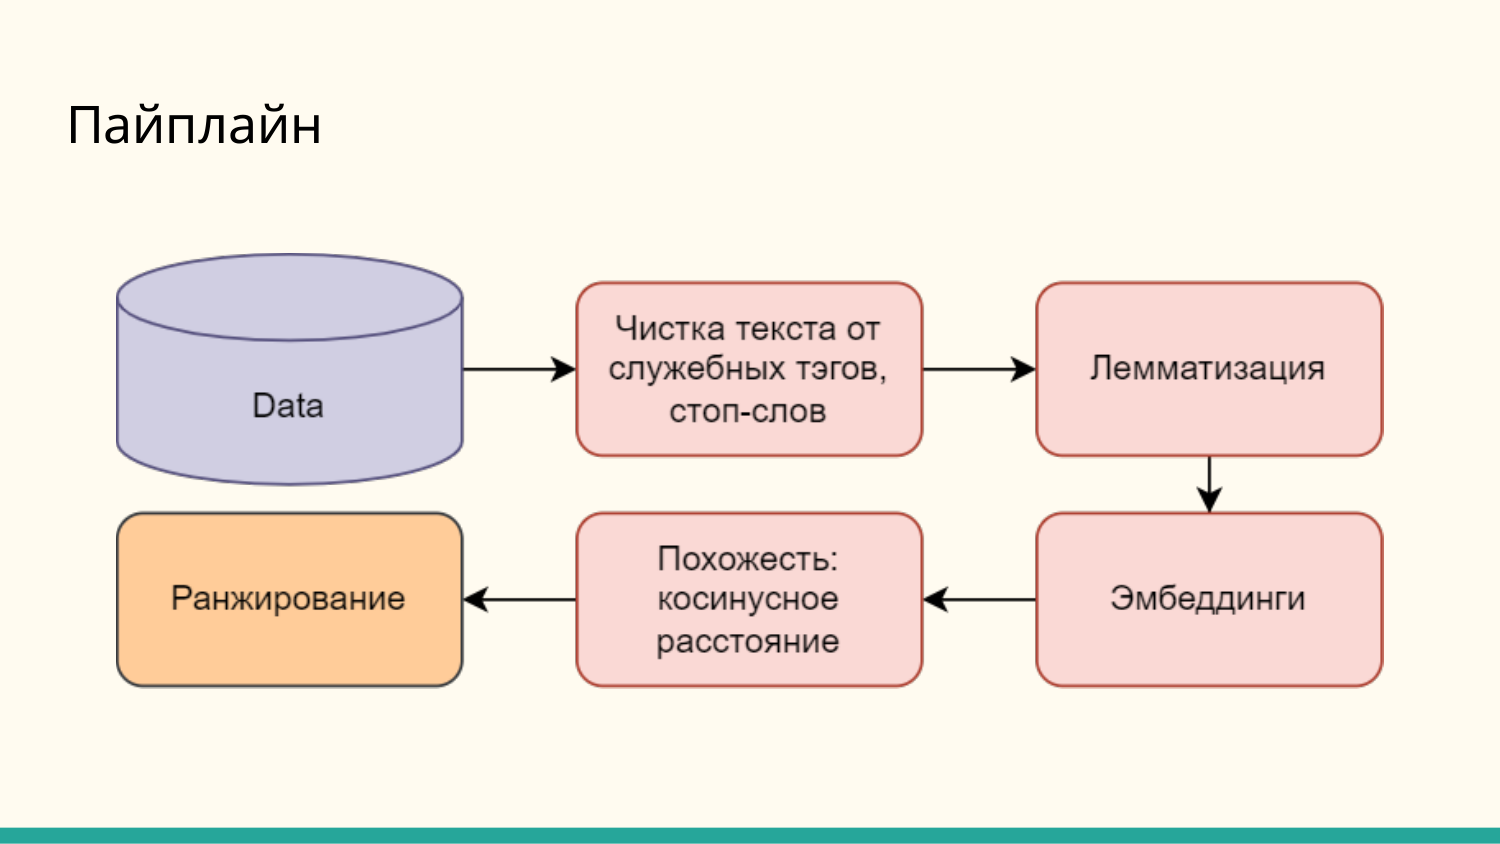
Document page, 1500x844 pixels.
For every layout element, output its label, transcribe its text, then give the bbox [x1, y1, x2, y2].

list [51, 192, 1449, 750]
picture [116, 253, 1384, 689]
title Пайплайн [51, 72, 1449, 174]
